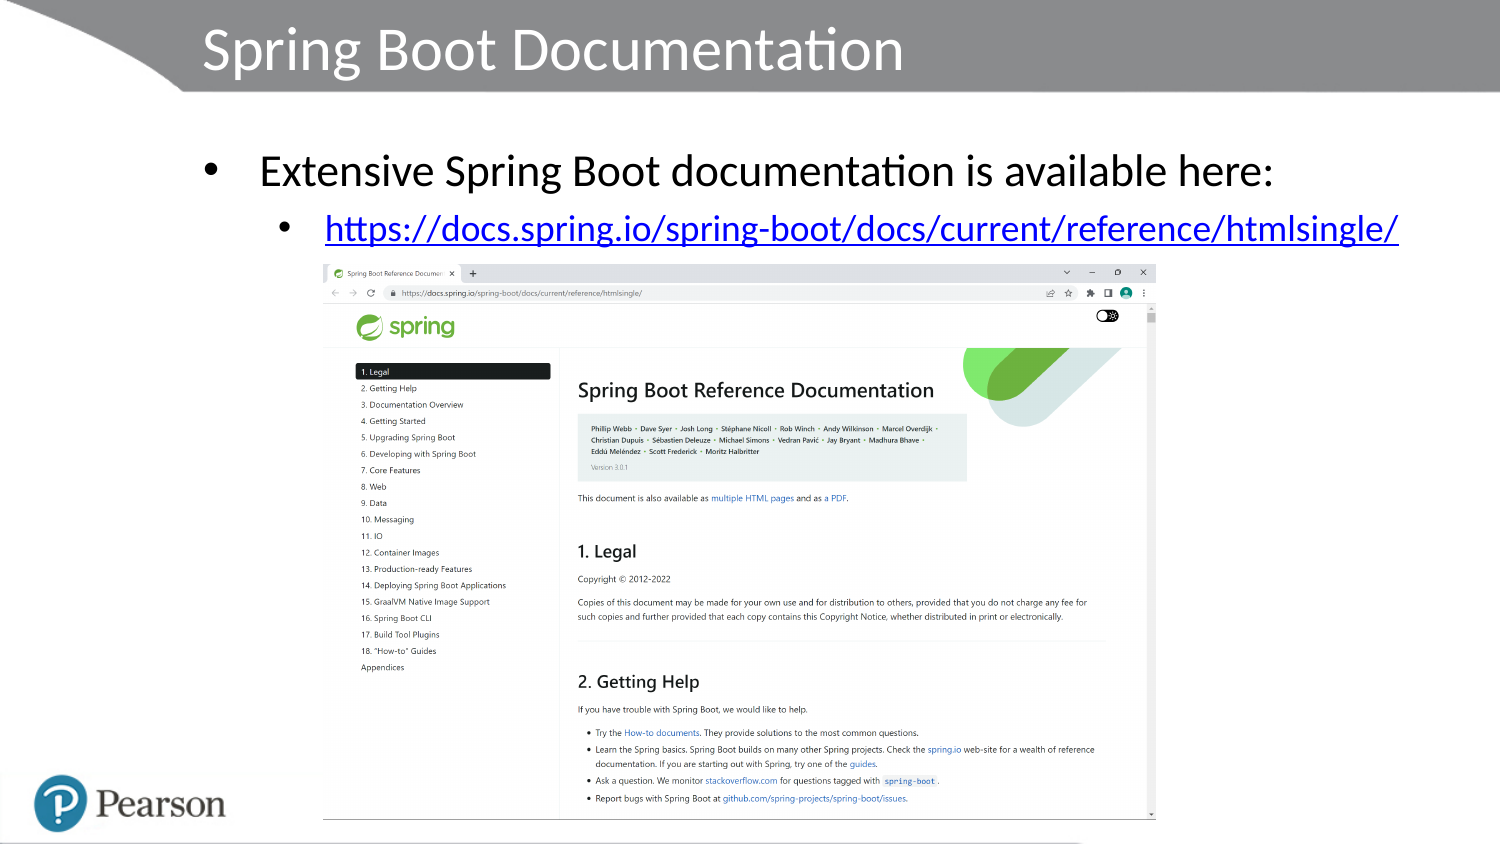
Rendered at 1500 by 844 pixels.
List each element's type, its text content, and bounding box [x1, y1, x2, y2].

list Extensive Spring Boot documentation is available here: https://docs.spring.io/spring-boot/docs/current/reference/htmlsingle/ [188, 133, 1425, 716]
title Spring Boot Documentation [187, 0, 1426, 93]
picture [0, 0, 1500, 844]
